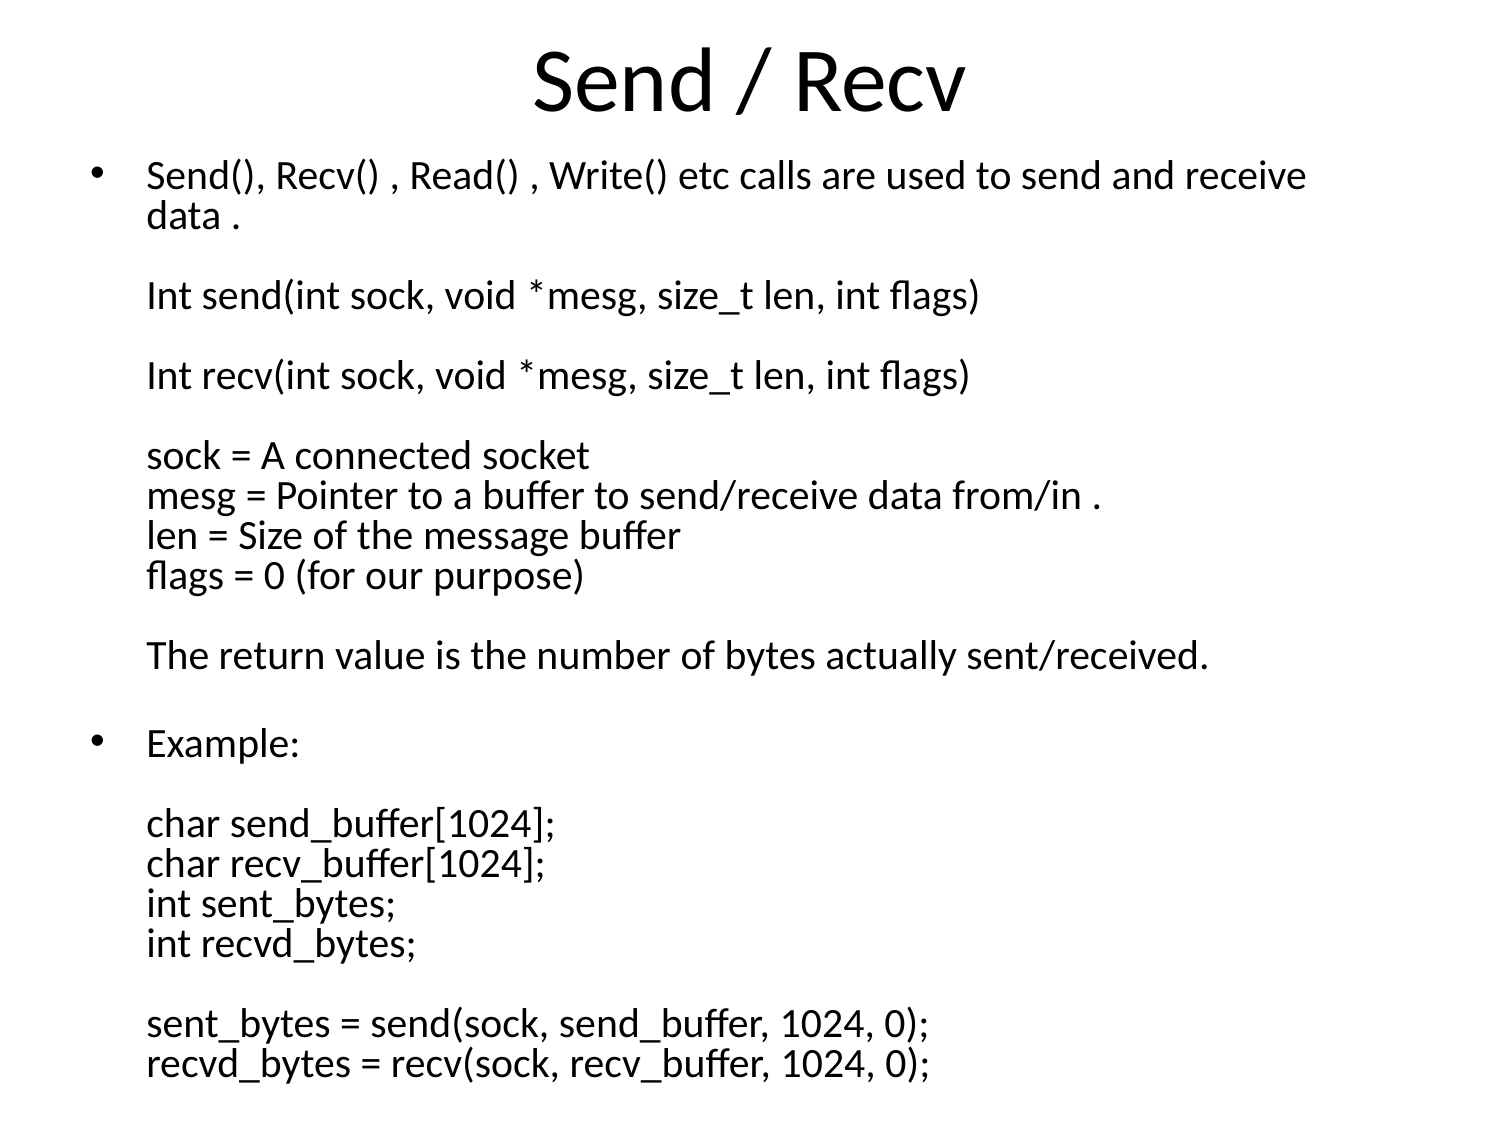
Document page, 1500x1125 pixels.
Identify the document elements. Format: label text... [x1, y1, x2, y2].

title Send / Recv [75, 0, 1425, 149]
list Send(), Recv() , Read() , Write() etc calls are used to send and receive data . Int send(int sock, void *mesg, size_t len, int flags) Int recv(int sock, void *mesg, size_t len, int flags) sock = A connected socket mesg = Pointer to a buffer to send/receive data from/in . len = Size of the message buffer flags = 0 (for our purpose) The return value is the number of bytes actually sent/received. Example: char send_buffer[1024]; char recv_buffer[1024]; int sent_bytes; int recvd_bytes; sent_bytes = send(sock, send_buffer, 1024, 0); recvd_bytes = recv(sock, recv_buffer, 1024, 0); [75, 149, 1425, 1125]
